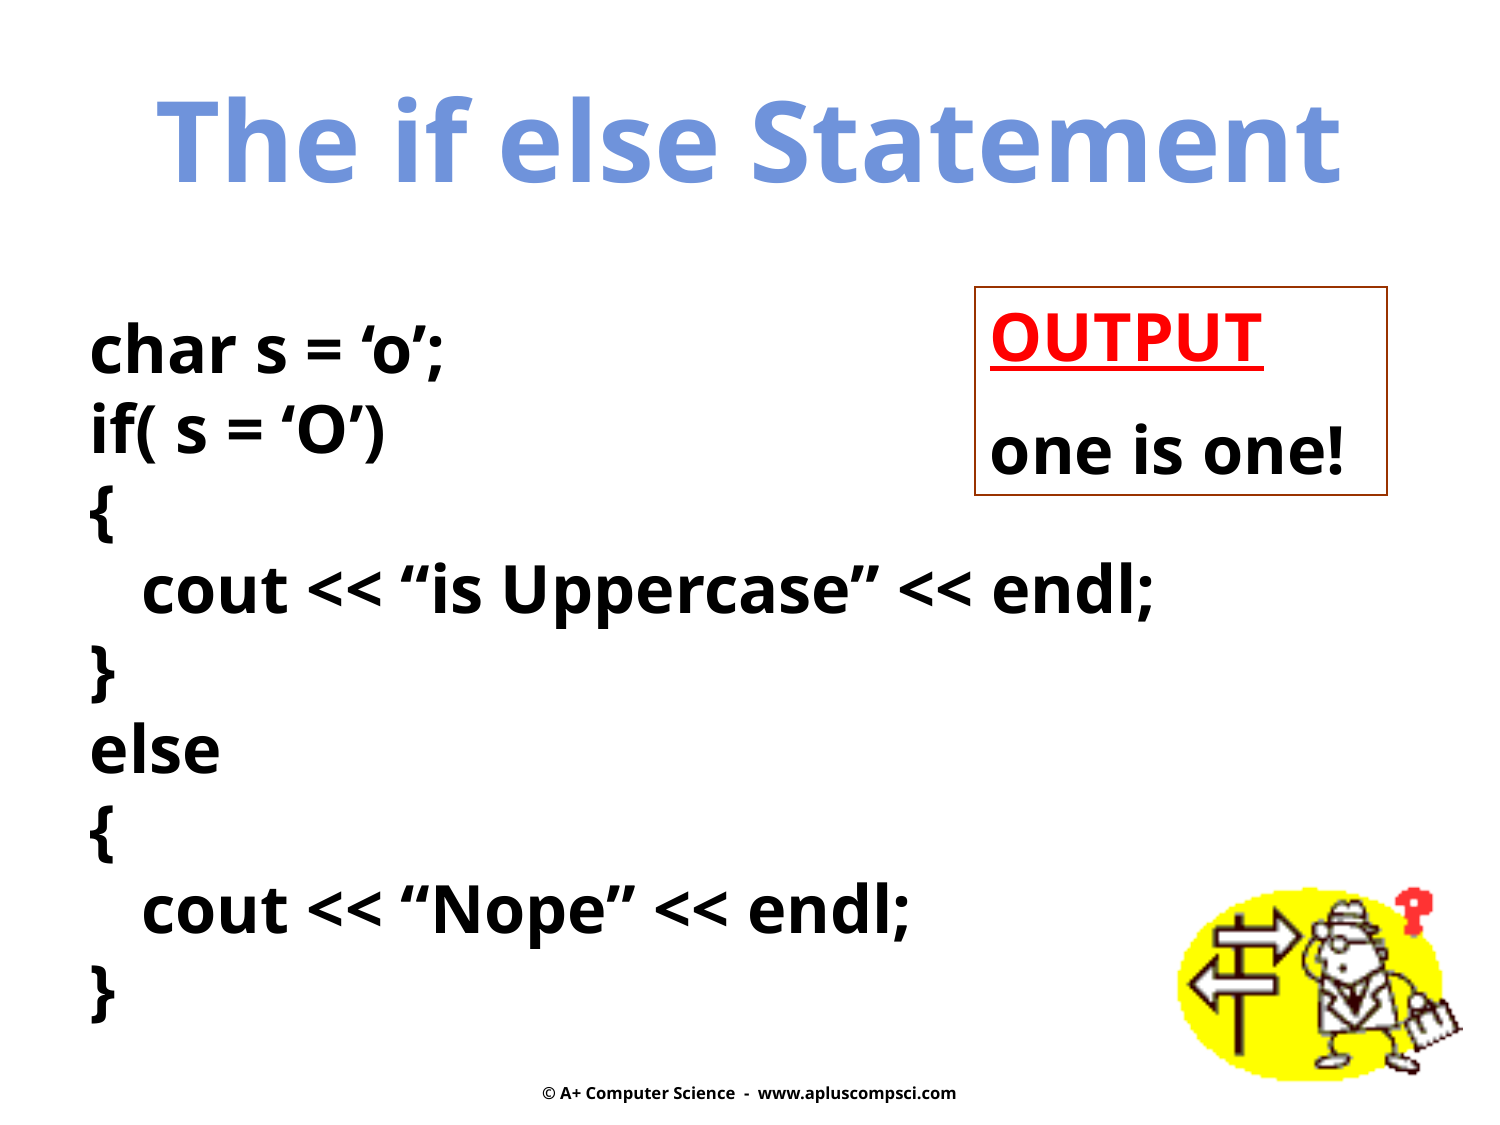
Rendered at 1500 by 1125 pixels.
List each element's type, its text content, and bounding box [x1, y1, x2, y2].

text_box OUTPUT one is one! [975, 287, 1388, 496]
text_box char s = ‘o’; if( s = ‘O’) { cout << “is Uppercase” << endl; } else { cout << “Nope” << endl; } [74, 299, 1500, 1035]
picture [1174, 871, 1463, 1087]
footer © A+ Computer Science - www.apluscompsci.com [512, 1035, 988, 1101]
text_box The if else Statement [0, 62, 1500, 213]
